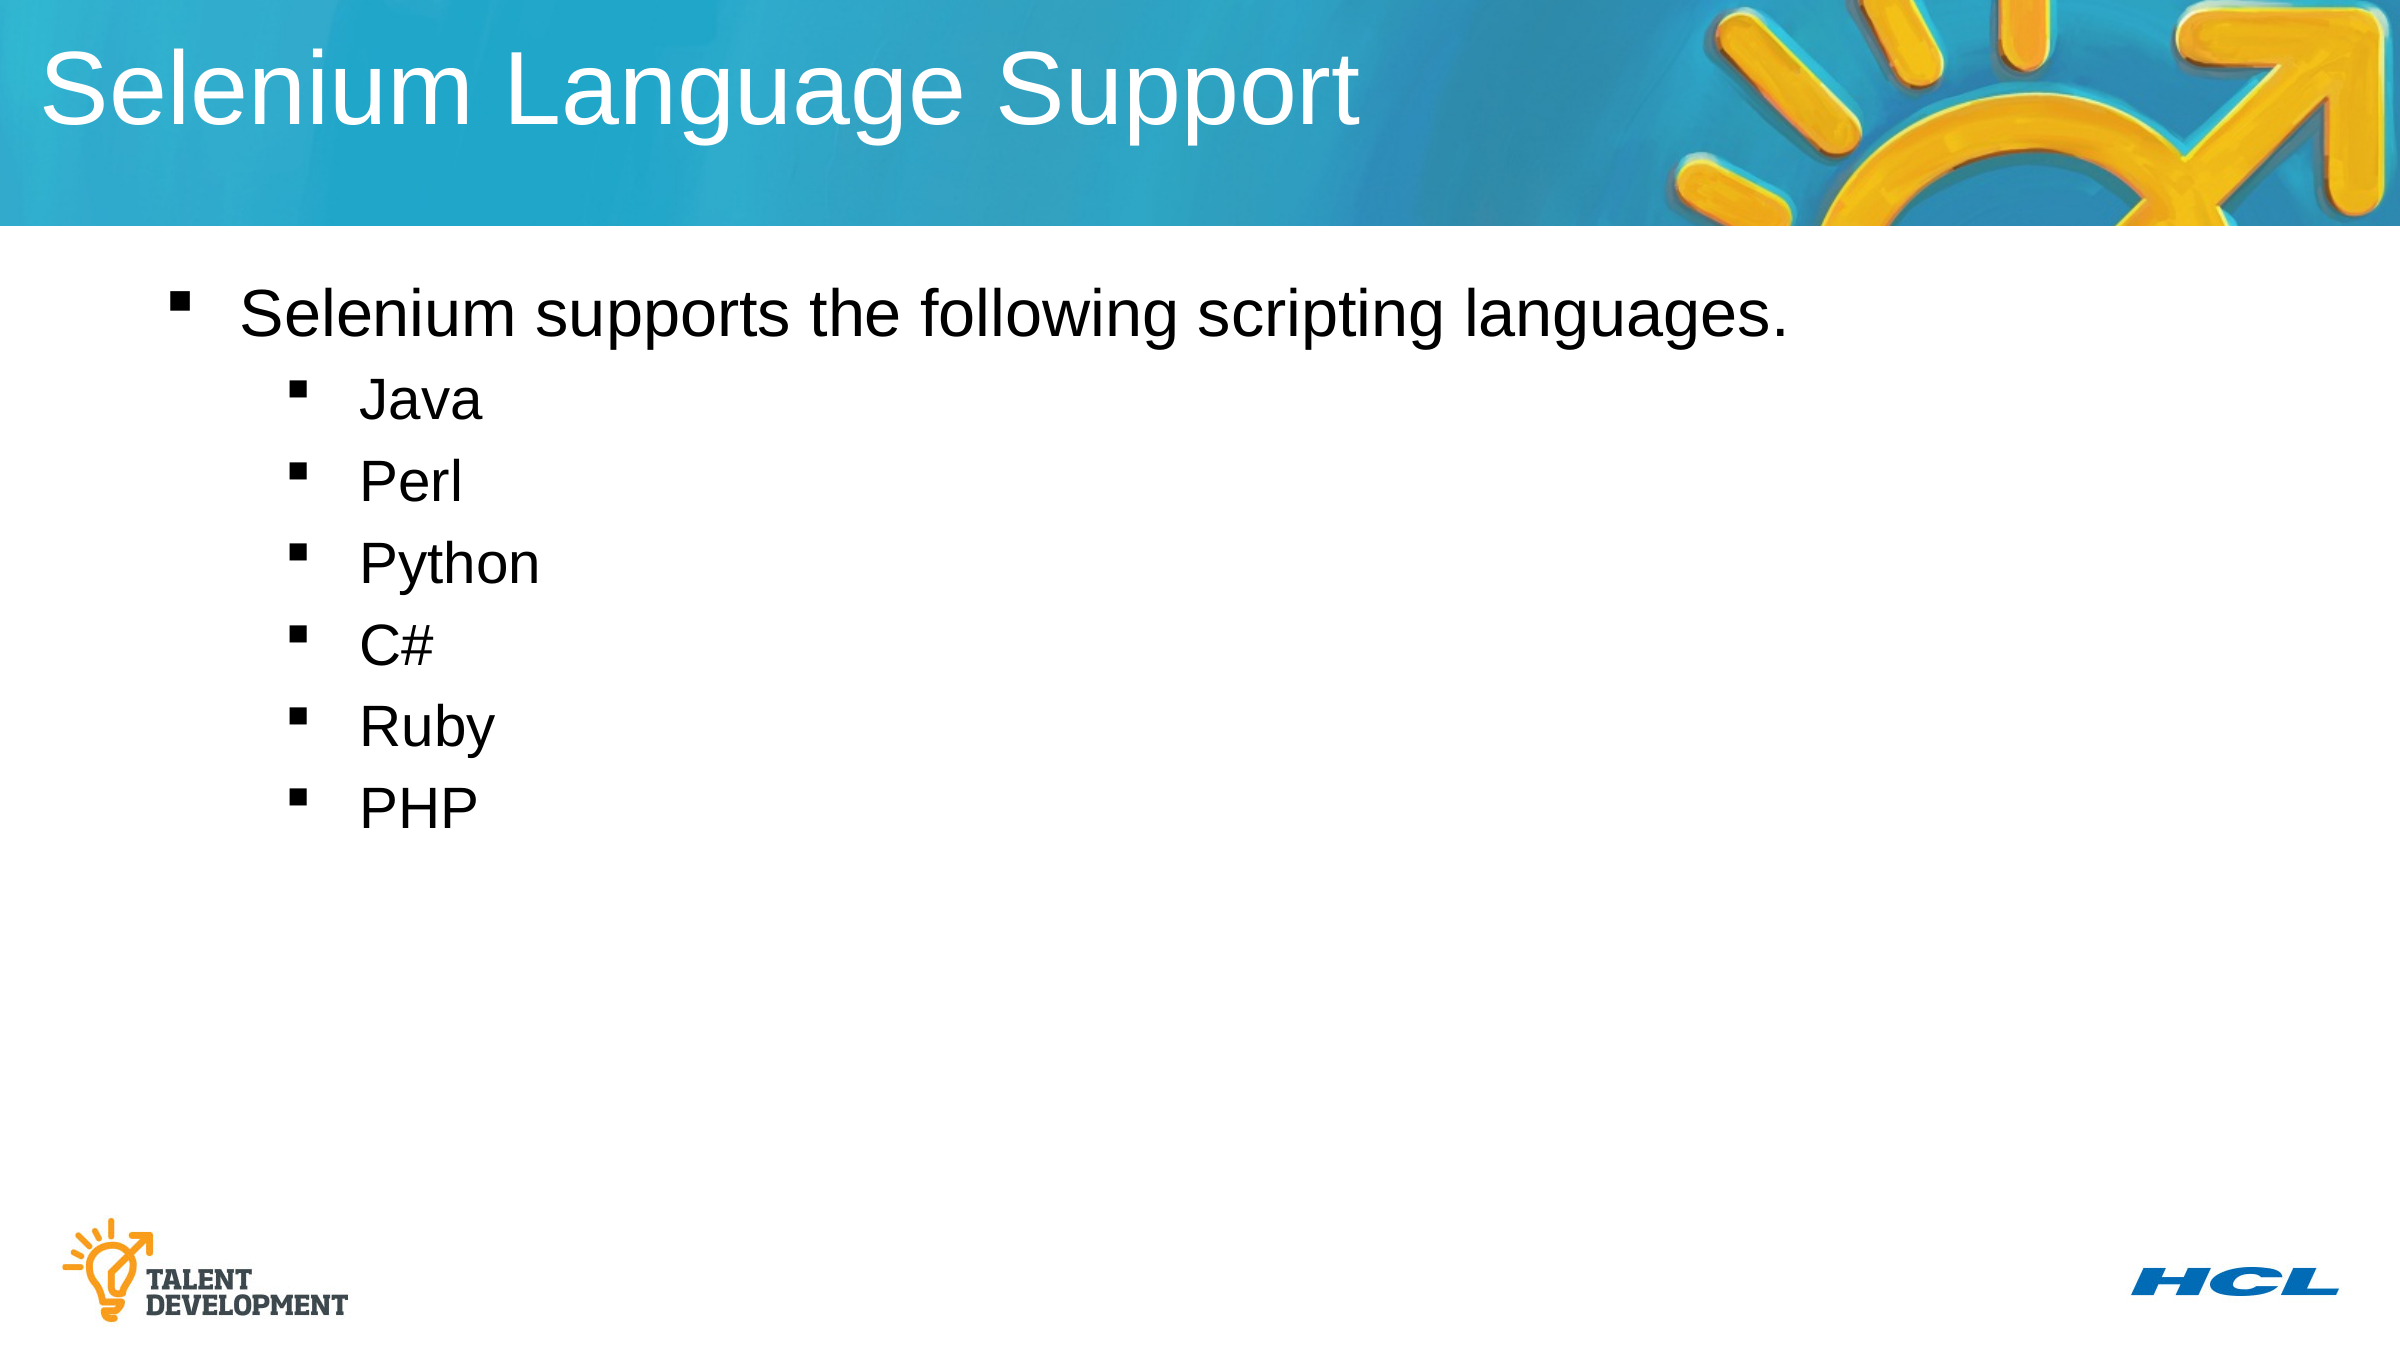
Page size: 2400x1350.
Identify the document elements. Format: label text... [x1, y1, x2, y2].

picture [0, 1169, 389, 1350]
picture [2100, 1169, 2397, 1350]
list Selenium Language Support [24, 12, 1675, 138]
list Selenium supports the following scripting languages. Java Perl Python C# Ruby PHP [150, 262, 2268, 1225]
picture [0, 0, 2400, 226]
